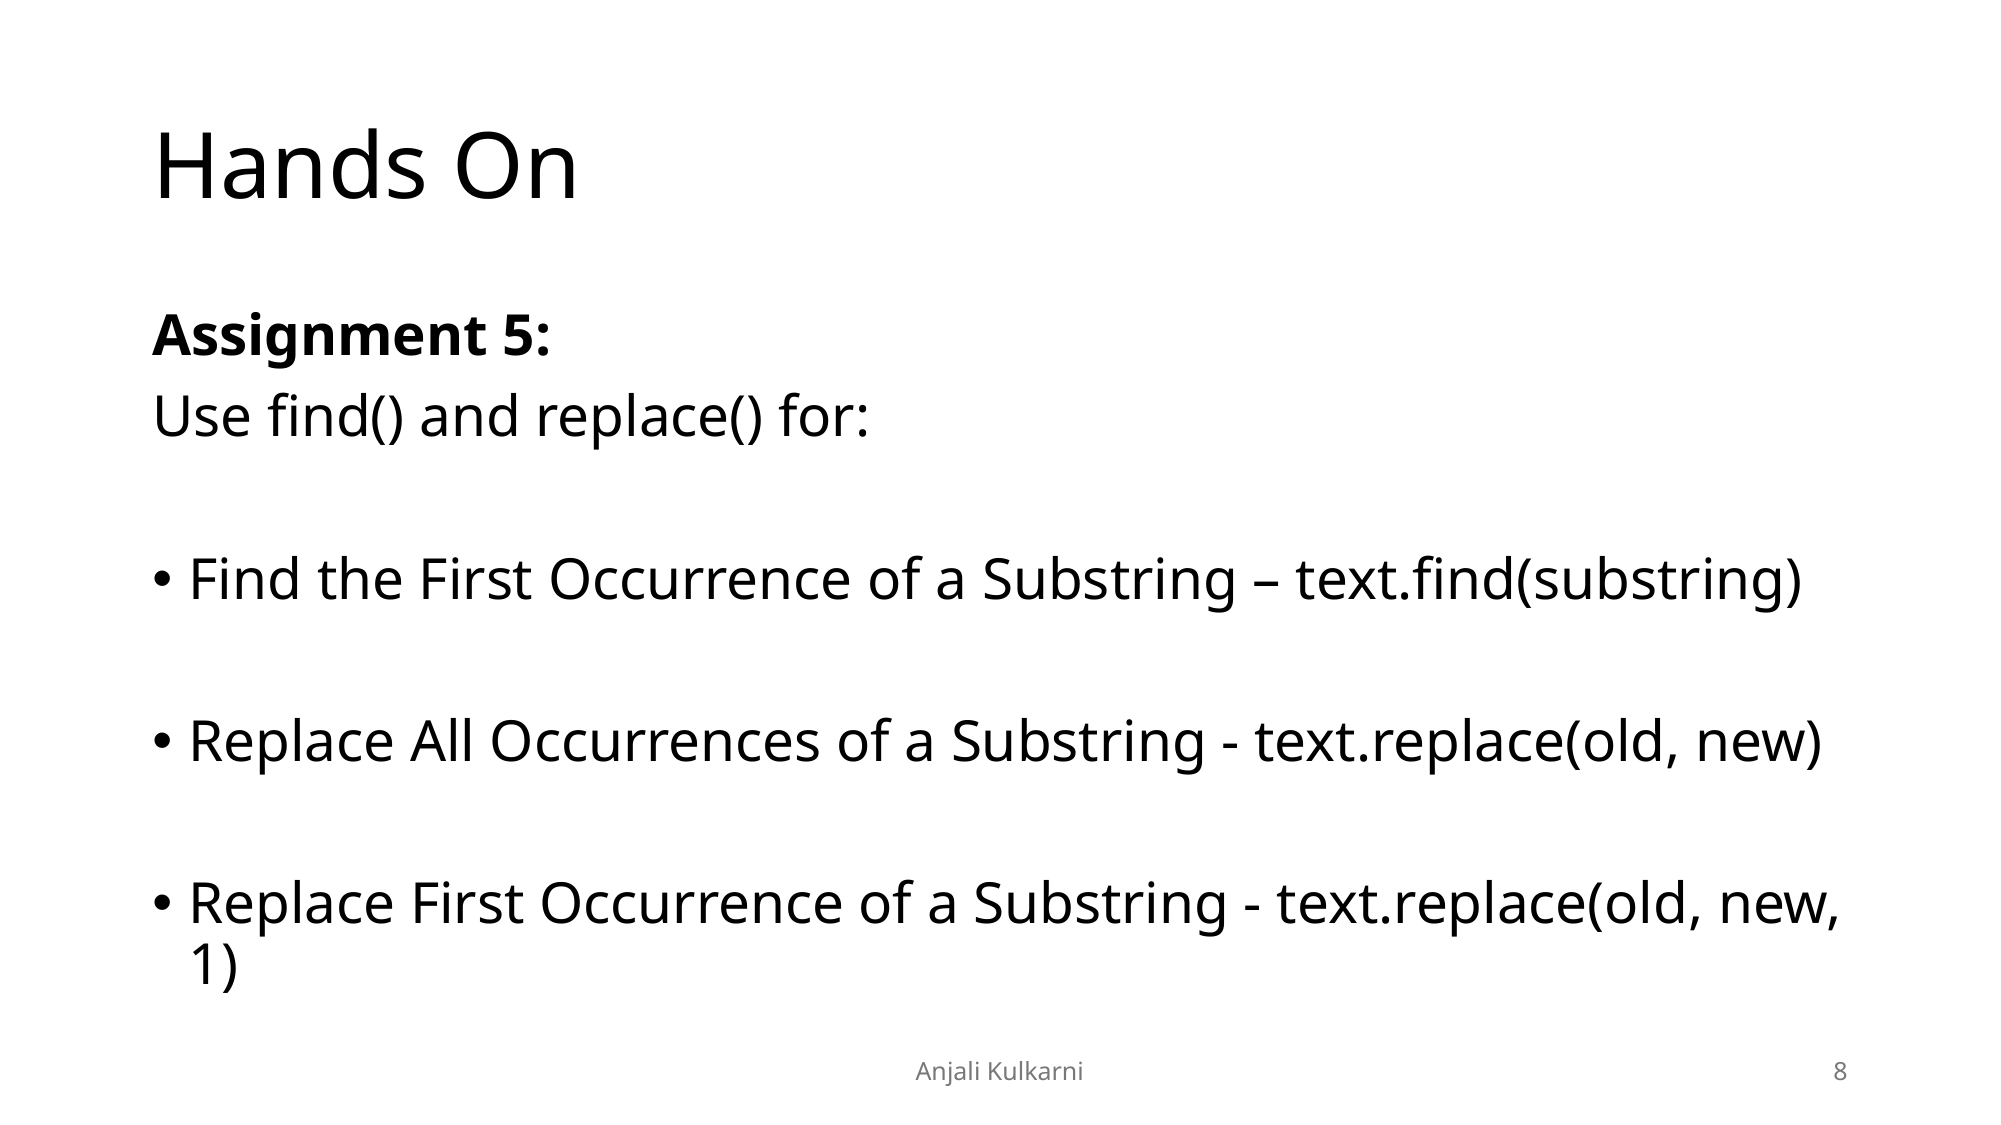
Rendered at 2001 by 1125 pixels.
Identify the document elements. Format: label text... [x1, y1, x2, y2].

footer Anjali Kulkarni [662, 1042, 1338, 1103]
title Hands On [137, 59, 1863, 278]
list Assignment 5: Use find() and replace() for: Find the First Occurrence of a Substring – text.find(substring) Replace All Occurrences of a Substring - text.replace(old, new) Replace First Occurrence of a Substring - text.replace(old, new, 1) [137, 299, 1863, 1014]
slide_number 8 [1412, 1042, 1863, 1103]
